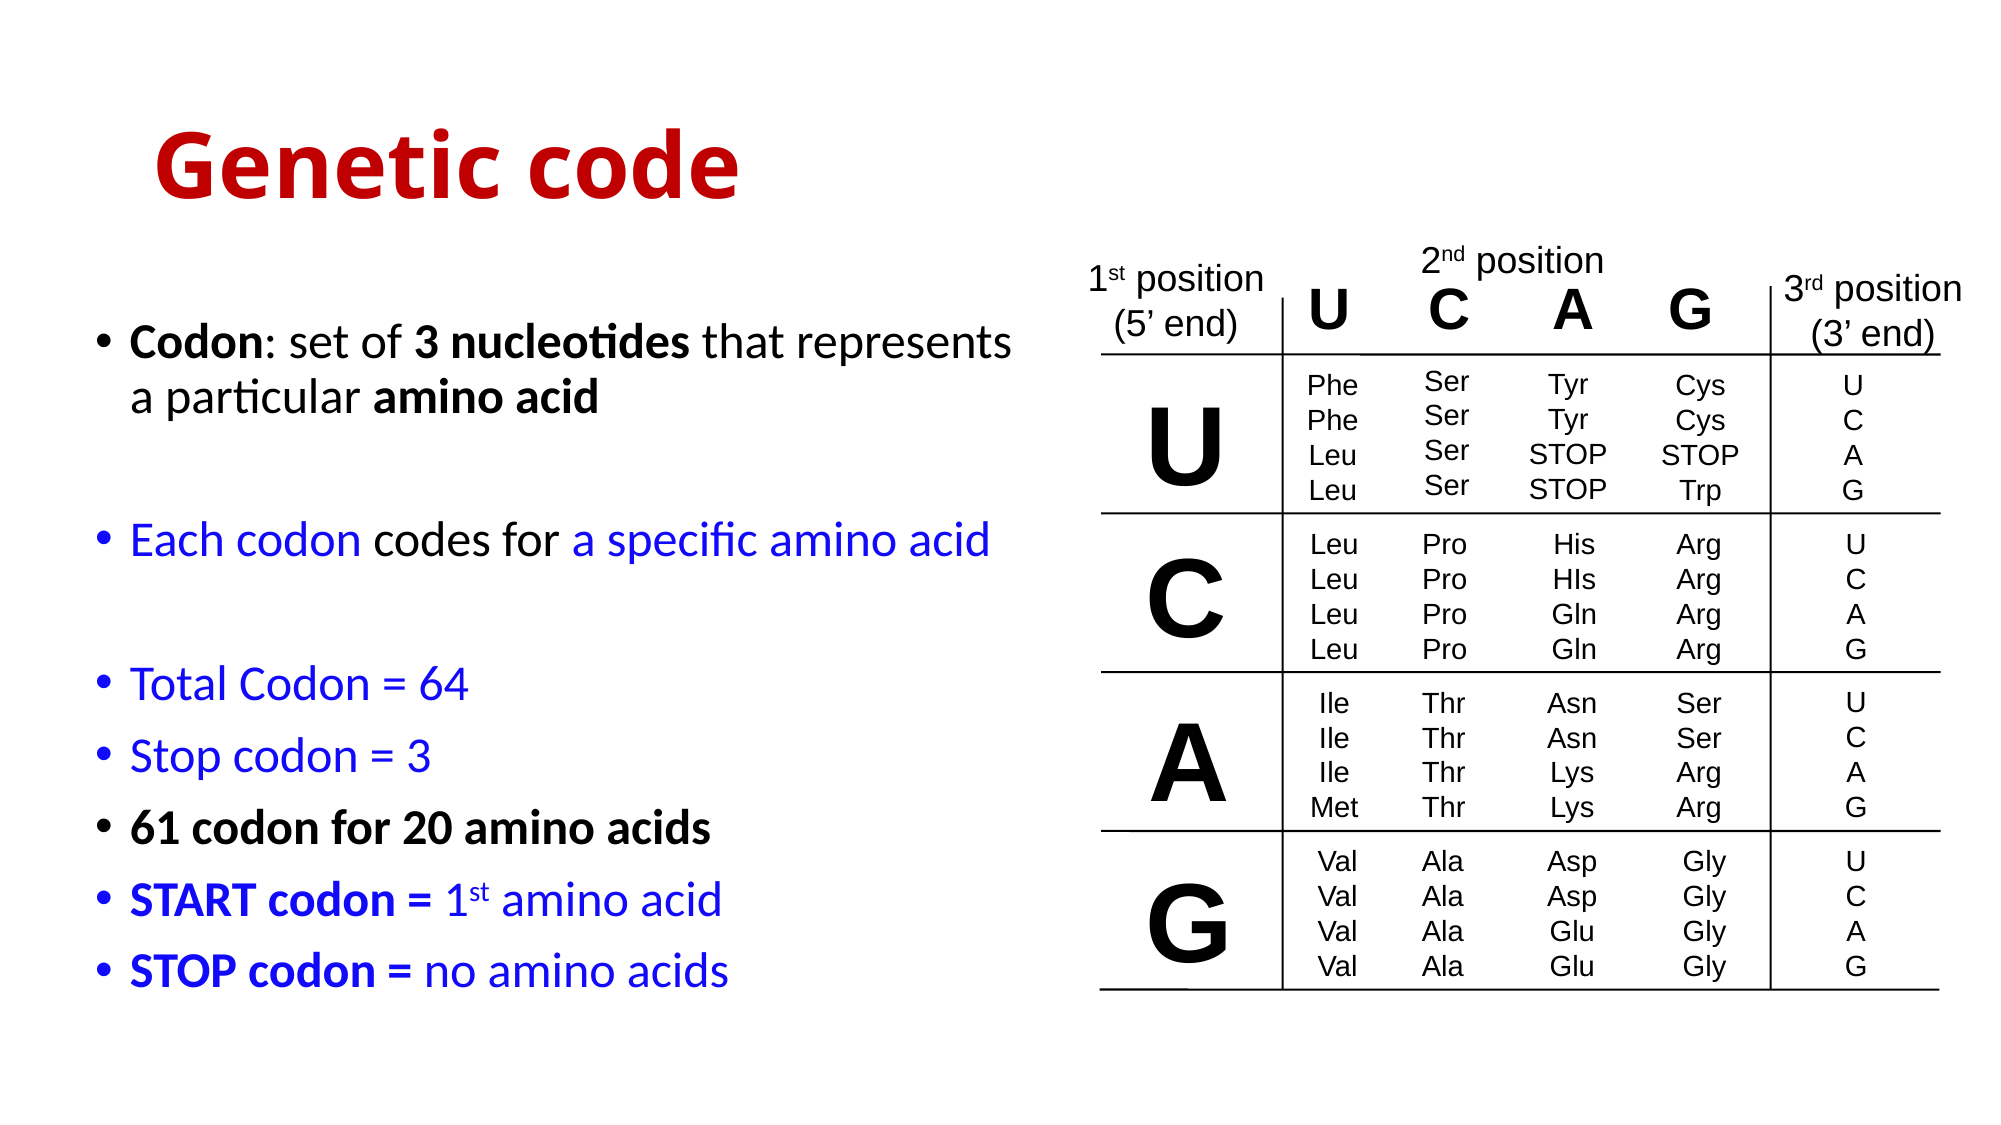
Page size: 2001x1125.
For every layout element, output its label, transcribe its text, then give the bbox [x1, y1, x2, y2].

list Codon: set of 3 nucleotides that represents a particular amino acid Each codon codes for a specific amino acid Total Codon = 64 Stop codon = 3 61 codon for 20 amino acids START codon = 1st amino acid STOP codon = no amino acids [80, 308, 1044, 1023]
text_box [1070, 228, 1981, 993]
title Genetic code [137, 59, 1863, 278]
